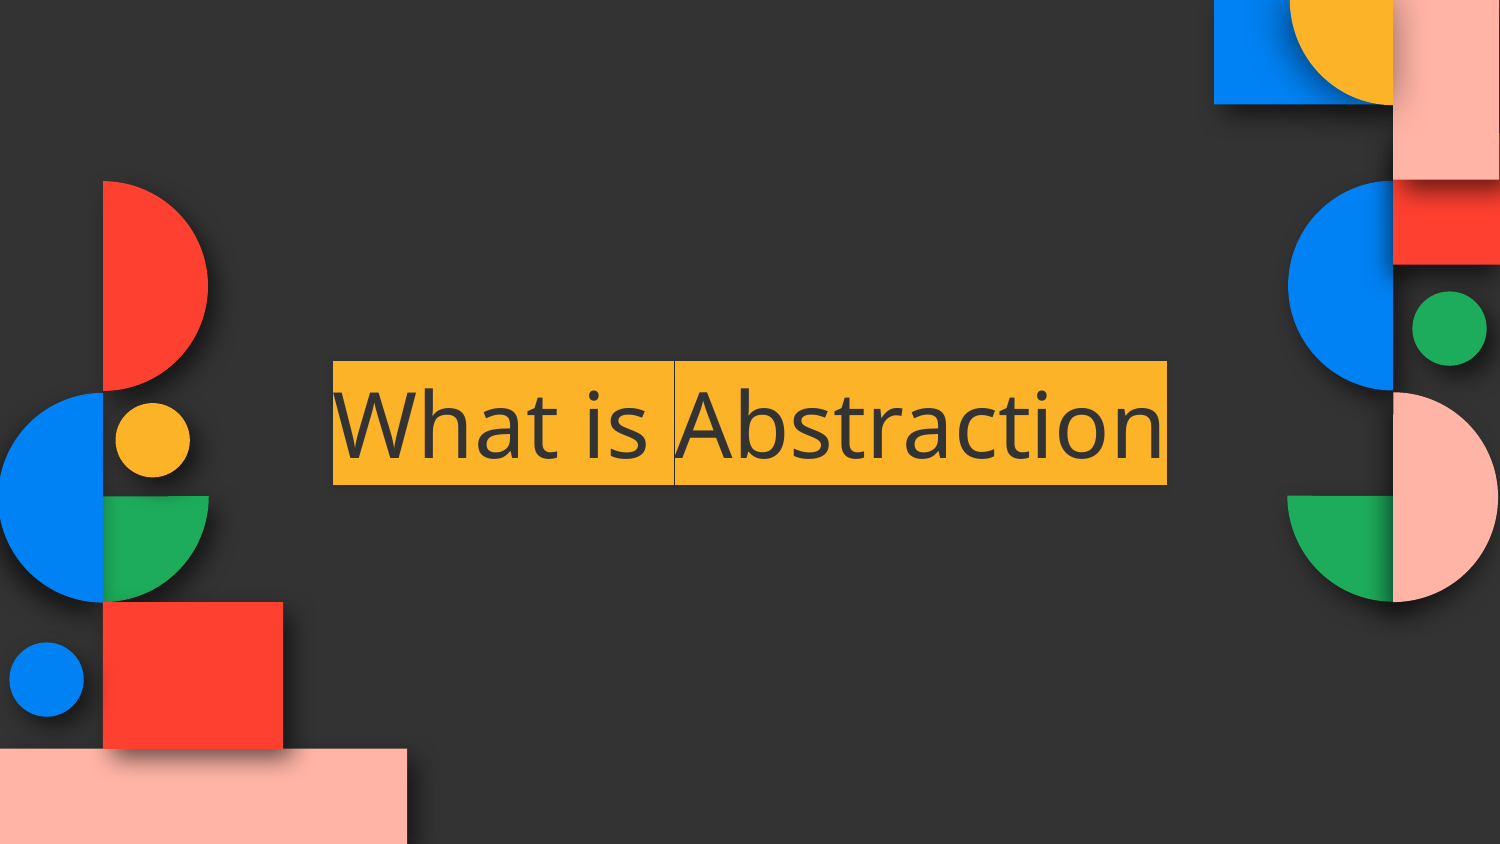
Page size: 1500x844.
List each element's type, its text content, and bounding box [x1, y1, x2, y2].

title What is Abstraction [155, 169, 1345, 674]
